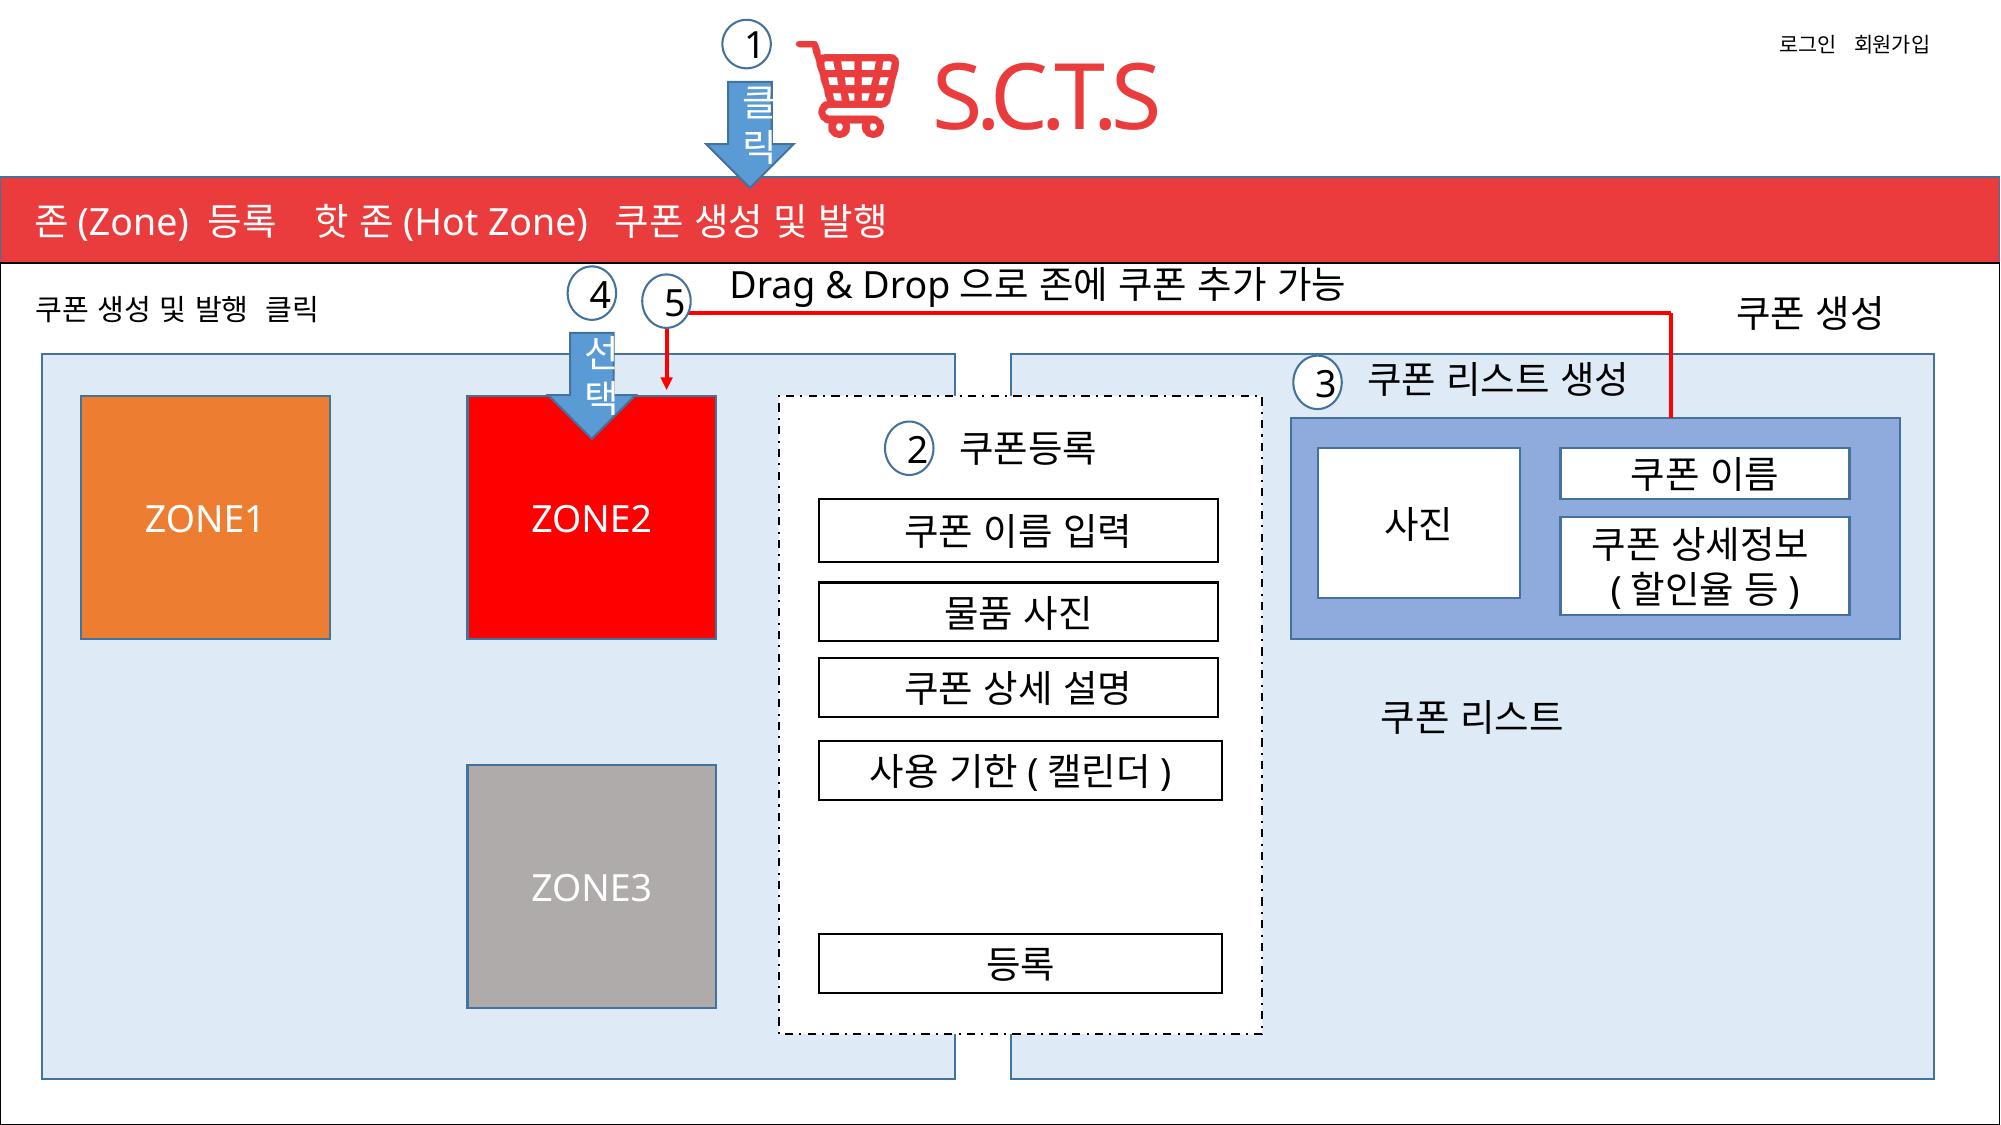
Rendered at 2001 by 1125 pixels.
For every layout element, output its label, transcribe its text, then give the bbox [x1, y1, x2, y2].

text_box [778, 395, 1263, 1035]
text_box 쿠폰 생성 및 발행 클릭 [20, 283, 390, 334]
text_box 클릭 [703, 80, 797, 190]
text_box 존(Zone) 등록 핫 존(Hot Zone) 쿠폰 생성 및 발행 [0, 176, 2000, 262]
text_box [1290, 417, 1901, 640]
text_box 4 [566, 265, 618, 321]
text_box 로그인 회원가입 [1764, 23, 2000, 64]
text_box ZONE2 [466, 395, 717, 640]
text_box 사진 [1317, 447, 1521, 599]
text_box 쿠폰 상세정보(할인율 등) [1559, 516, 1851, 616]
text_box 쿠폰 리스트 [1010, 353, 1935, 1080]
picture [796, 37, 899, 141]
text_box ZONE1 [80, 395, 331, 640]
text_box 5 [641, 273, 692, 329]
text_box 쿠폰 리스트 생성 [1352, 348, 1645, 409]
text_box 쿠폰 생성 [1721, 282, 1928, 343]
text_box 1 [721, 18, 772, 70]
text_box 선택 [545, 331, 638, 441]
text_box ZONE3 [466, 764, 717, 1009]
text_box 쿠폰 이름 [1559, 447, 1851, 500]
text_box S.C.T.S [917, 30, 1177, 156]
text_box [41, 353, 956, 1080]
text_box [0, 262, 2000, 1125]
text_box 3 [1292, 354, 1343, 411]
text_box Drag & Drop으로 존에 쿠폰 추가 가능 [714, 253, 1362, 312]
